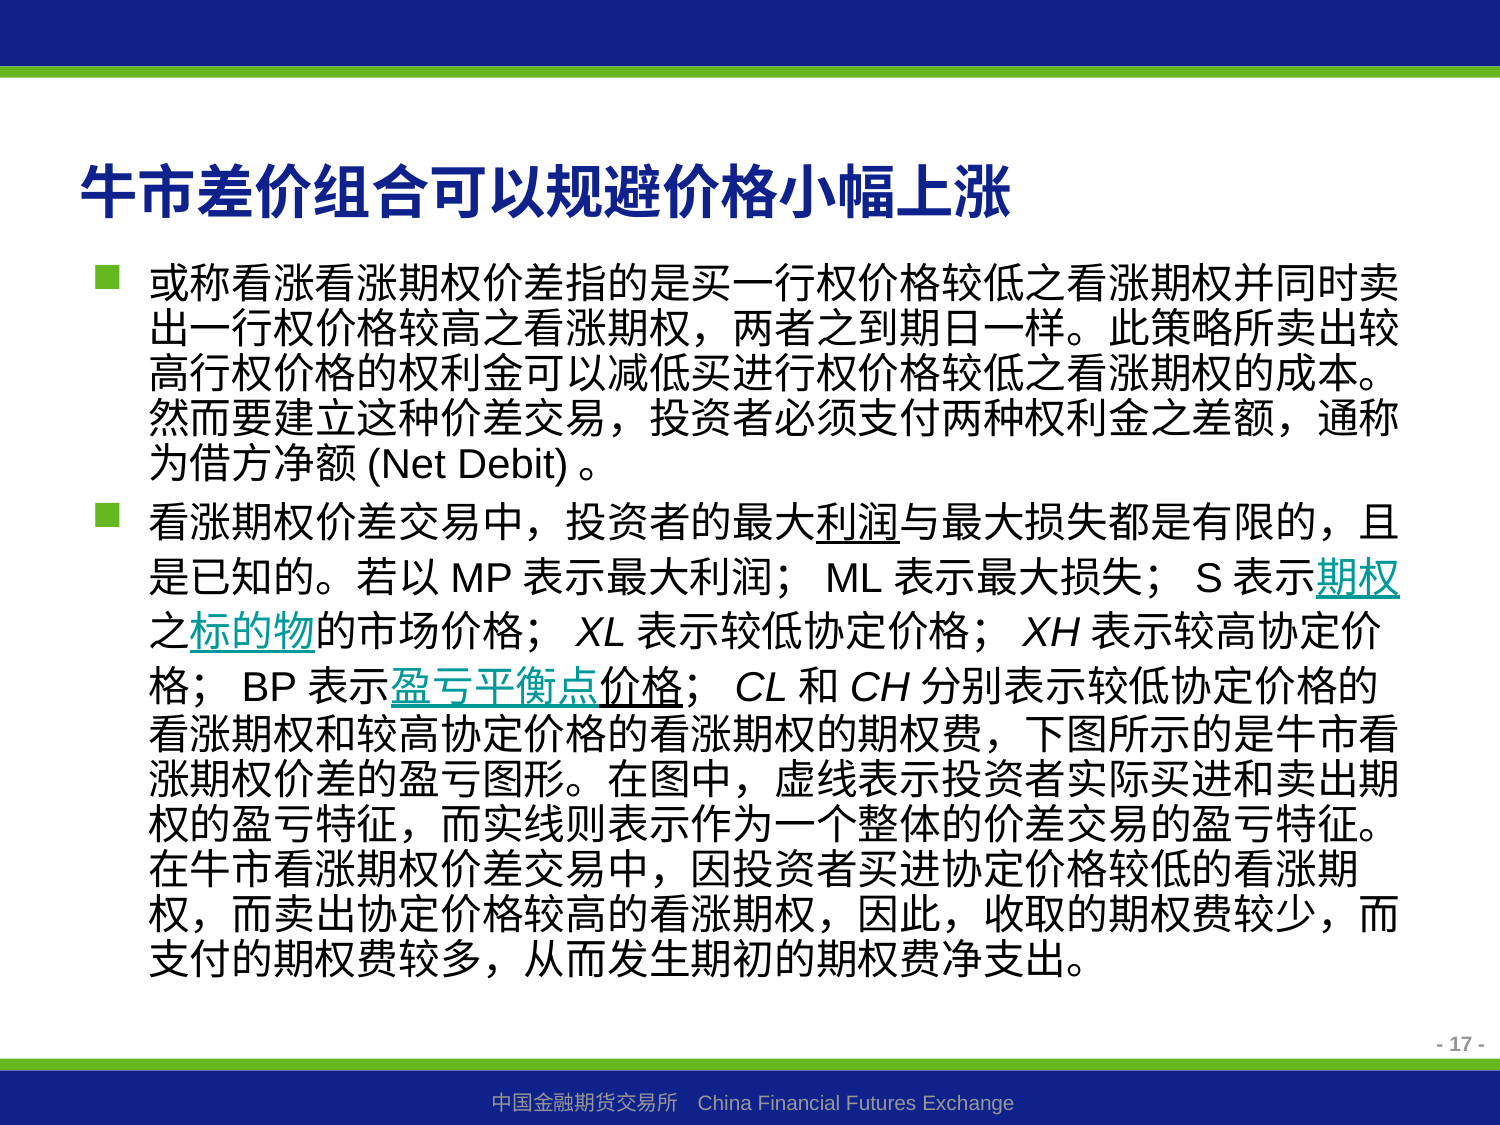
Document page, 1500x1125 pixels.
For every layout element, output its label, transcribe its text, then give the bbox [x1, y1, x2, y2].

slide_number - 17 - [1204, 1022, 1500, 1078]
list 或称看涨看涨期权价差指的是买一行权价格较低之看涨期权并同时卖出一行权价格较高之看涨期权，两者之到期日一样。此策略所卖出较高行权价格的权利金可以减低买进行权价格较低之看涨期权的成本。然而要建立这种价差交易，投资者必须支付两种权利金之差额，通称为借方净额(Net Debit)。 看涨期权价差交易中，投资者的最大利润与最大损失都是有限的，且是已知的。若以MP表示最大利润；ML表示最大损失；S表示期权之标的物的市场价格；XL表示较低协定价格；XH表示较高协定价格；BP表示盈亏平衡点价格；CL和CH分别表示较低协定价格的看涨期权和较高协定价格的看涨期权的期权费，下图所示的是牛市看涨期权价差的盈亏图形。在图中，虚线表示投资者实际买进和卖出期权的盈亏特征，而实线则表示作为一个整体的价差交易的盈亏特征。在牛市看涨期权价差交易中，因投资者买进协定价格较低的看涨期权，而卖出协定价格较高的看涨期权，因此，收取的期权费较少，而支付的期权费较多，从而发生期初的期权费净支出。 [76, 255, 1428, 1012]
title 牛市差价组合可以规避价格小幅上涨 [64, 136, 1105, 244]
